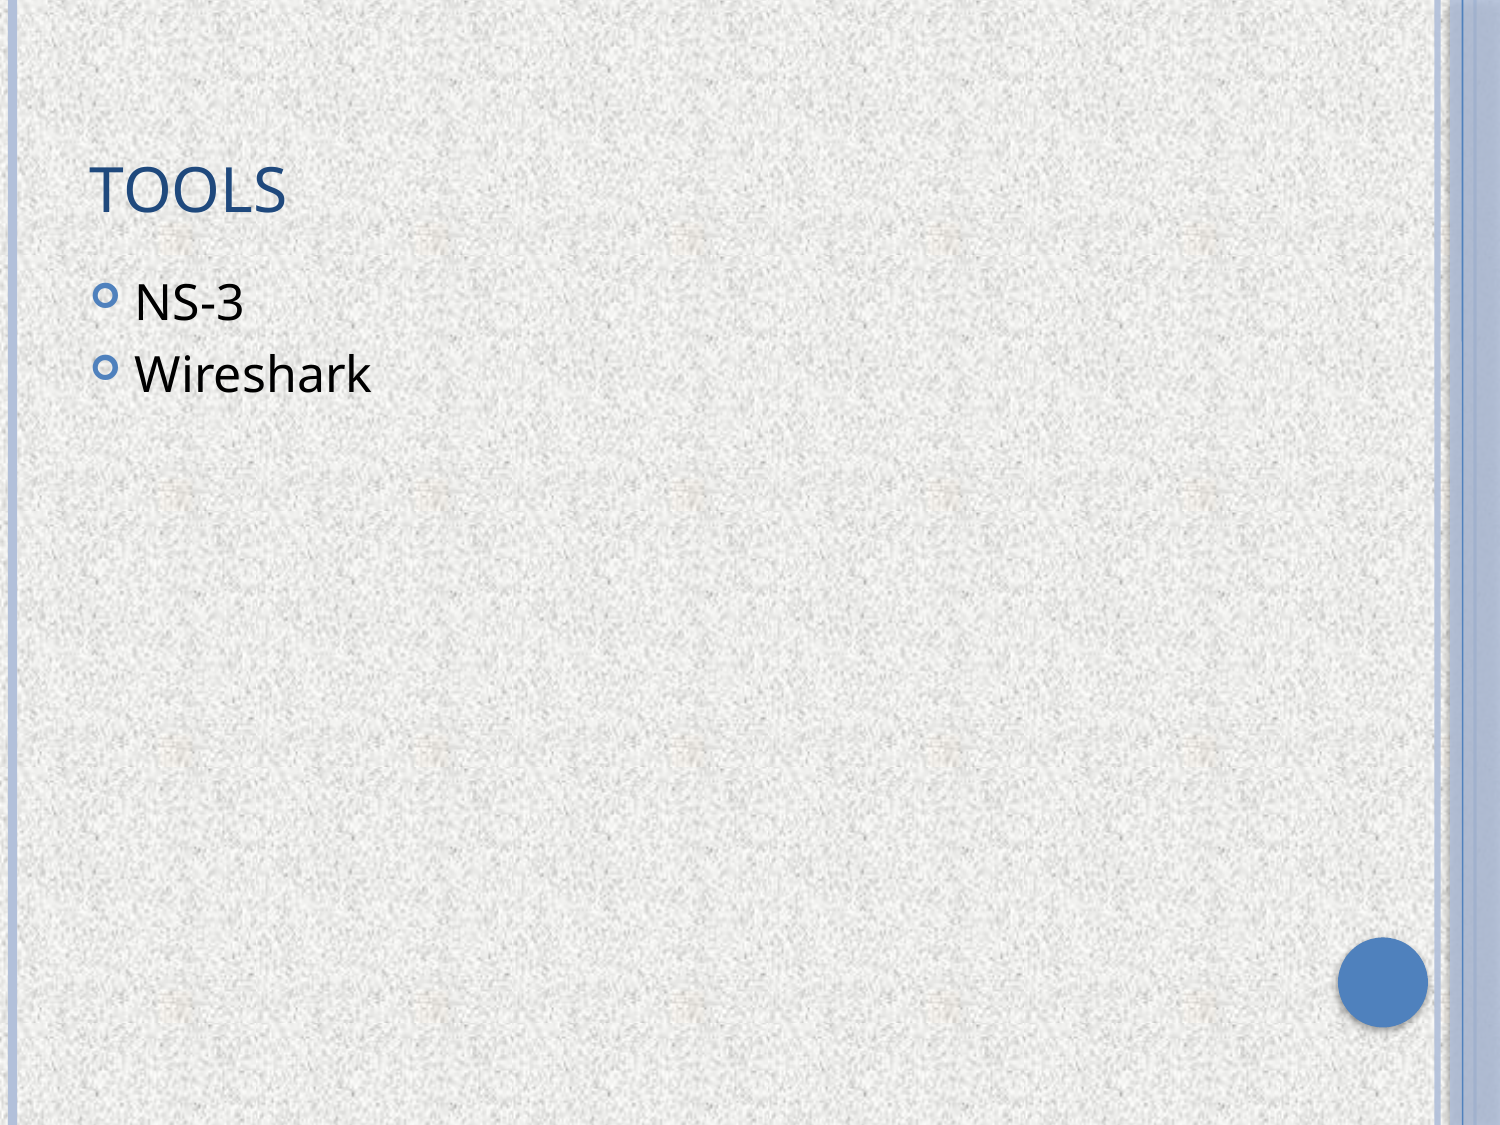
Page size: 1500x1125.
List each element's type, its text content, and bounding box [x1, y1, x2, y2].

picture [1441, 0, 1449, 1125]
list NS-3 Wireshark [75, 262, 1300, 1062]
picture [18, 0, 1434, 1125]
title Tools [75, 45, 1300, 233]
picture [0, 0, 7, 1125]
